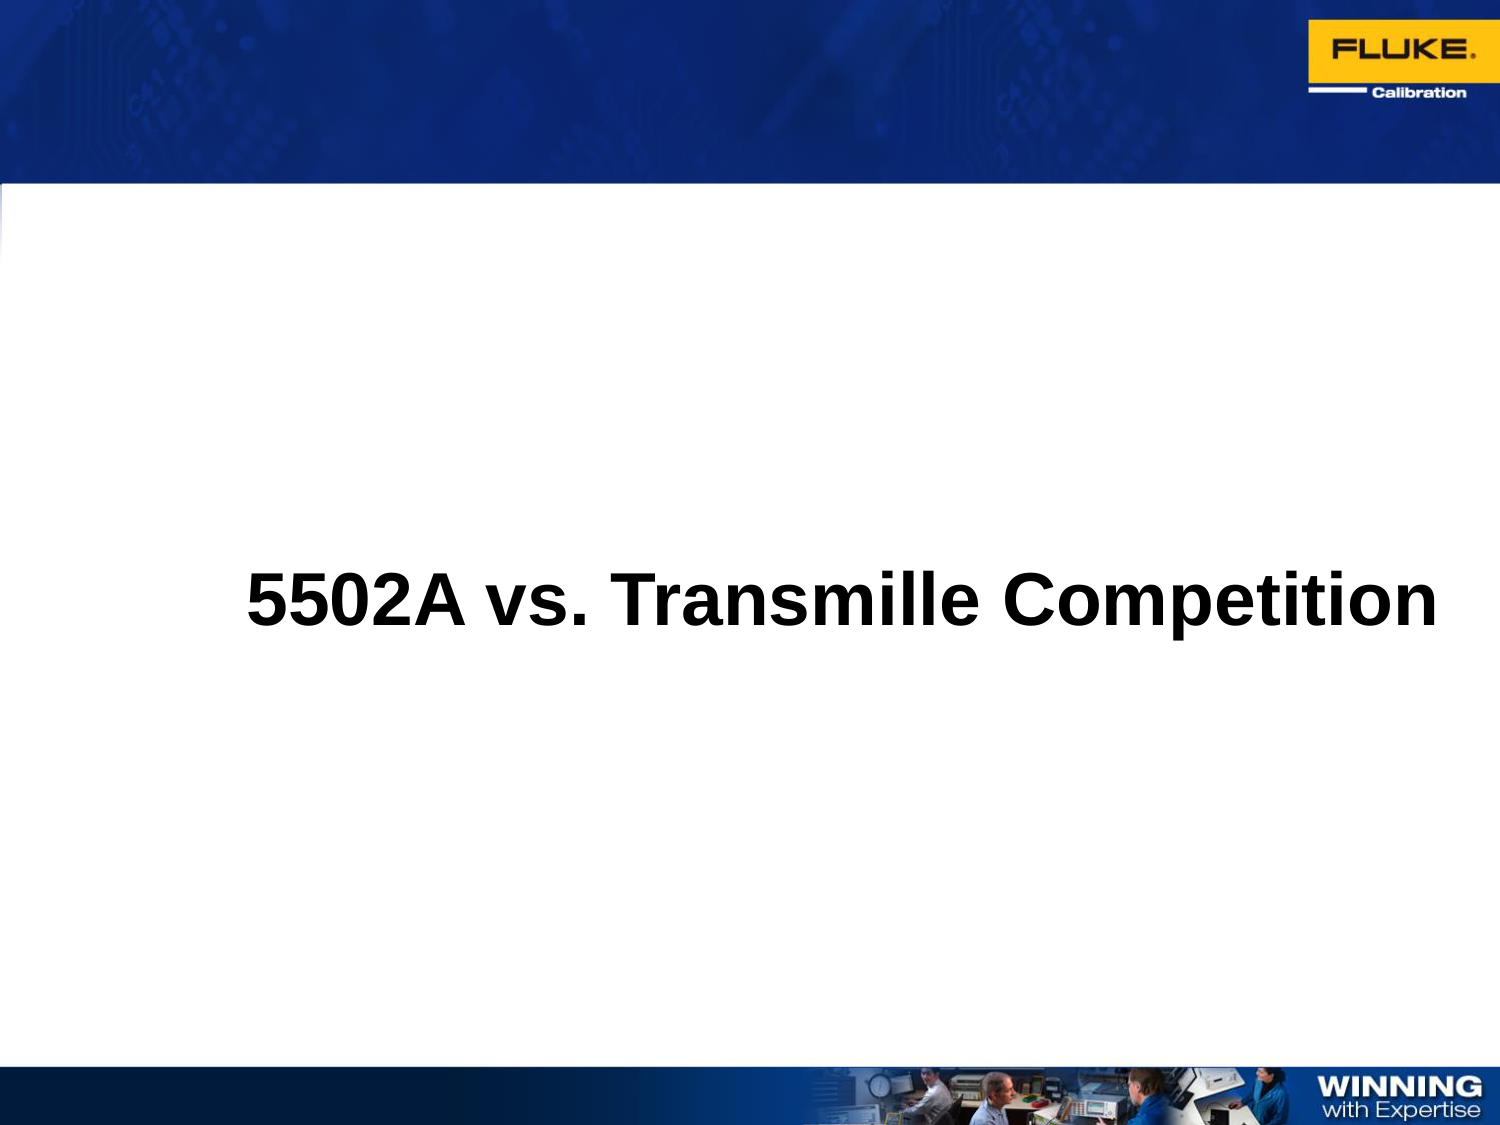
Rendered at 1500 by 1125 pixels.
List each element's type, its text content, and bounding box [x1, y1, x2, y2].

title 5502A vs. Transmille Competition [228, 511, 1456, 724]
picture [0, 0, 1500, 1125]
